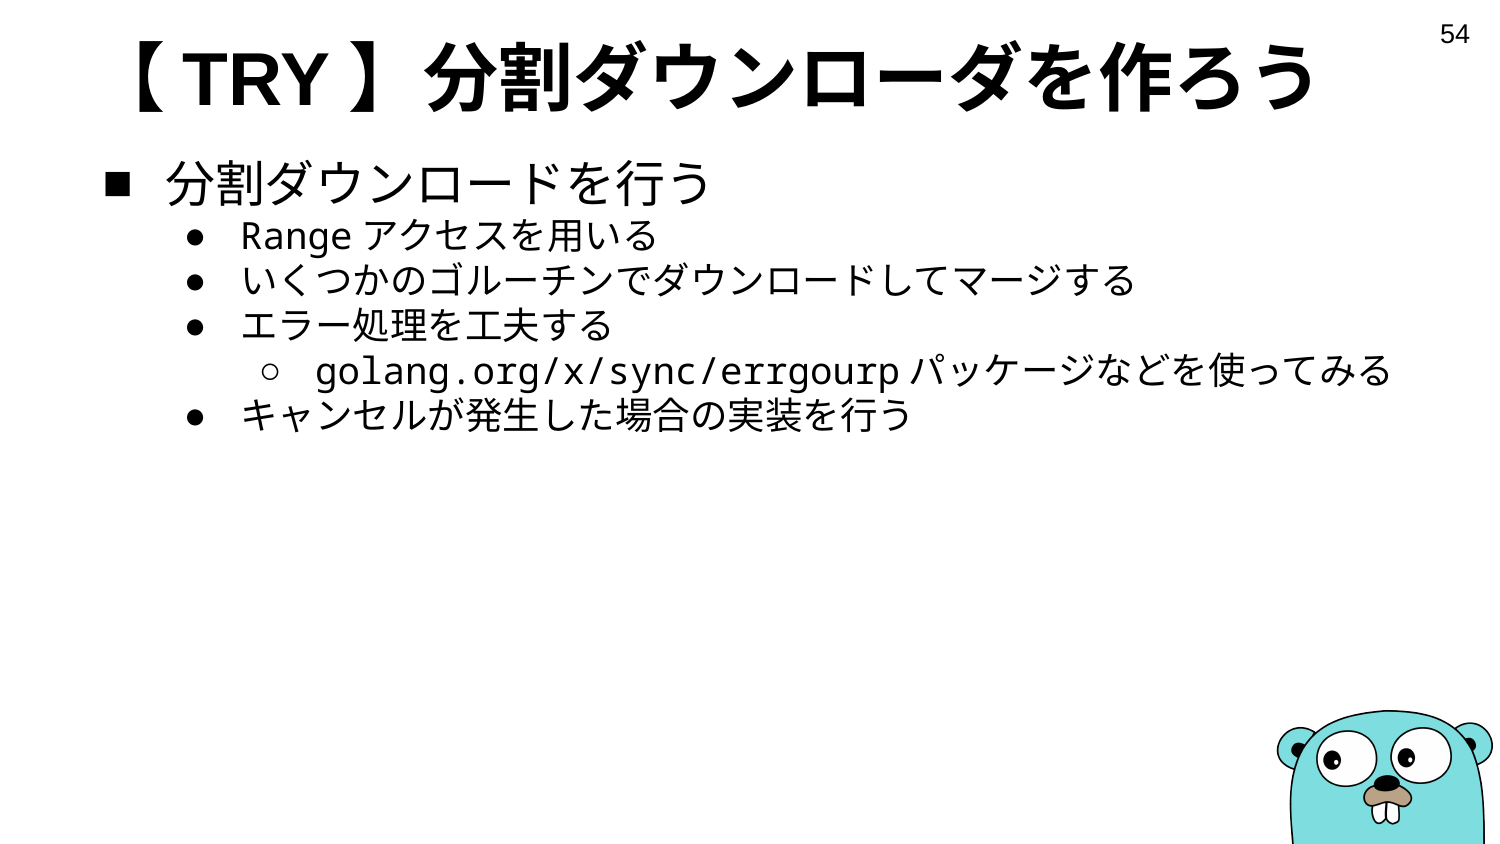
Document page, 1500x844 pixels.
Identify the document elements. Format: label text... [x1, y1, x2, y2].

list 分割ダウンロードを行う Rangeアクセスを用いる いくつかのゴルーチンでダウンロードしてマージする エラー処理を工夫する golang.org/x/sync/errgourpパッケージなどを使ってみる キャンセルが発生した場合の実装を行う [75, 137, 1425, 808]
slide_number ‹#› [1410, 0, 1500, 65]
picture [1268, 703, 1500, 844]
title 【TRY】分割ダウンローダを作ろう [75, 33, 1425, 118]
